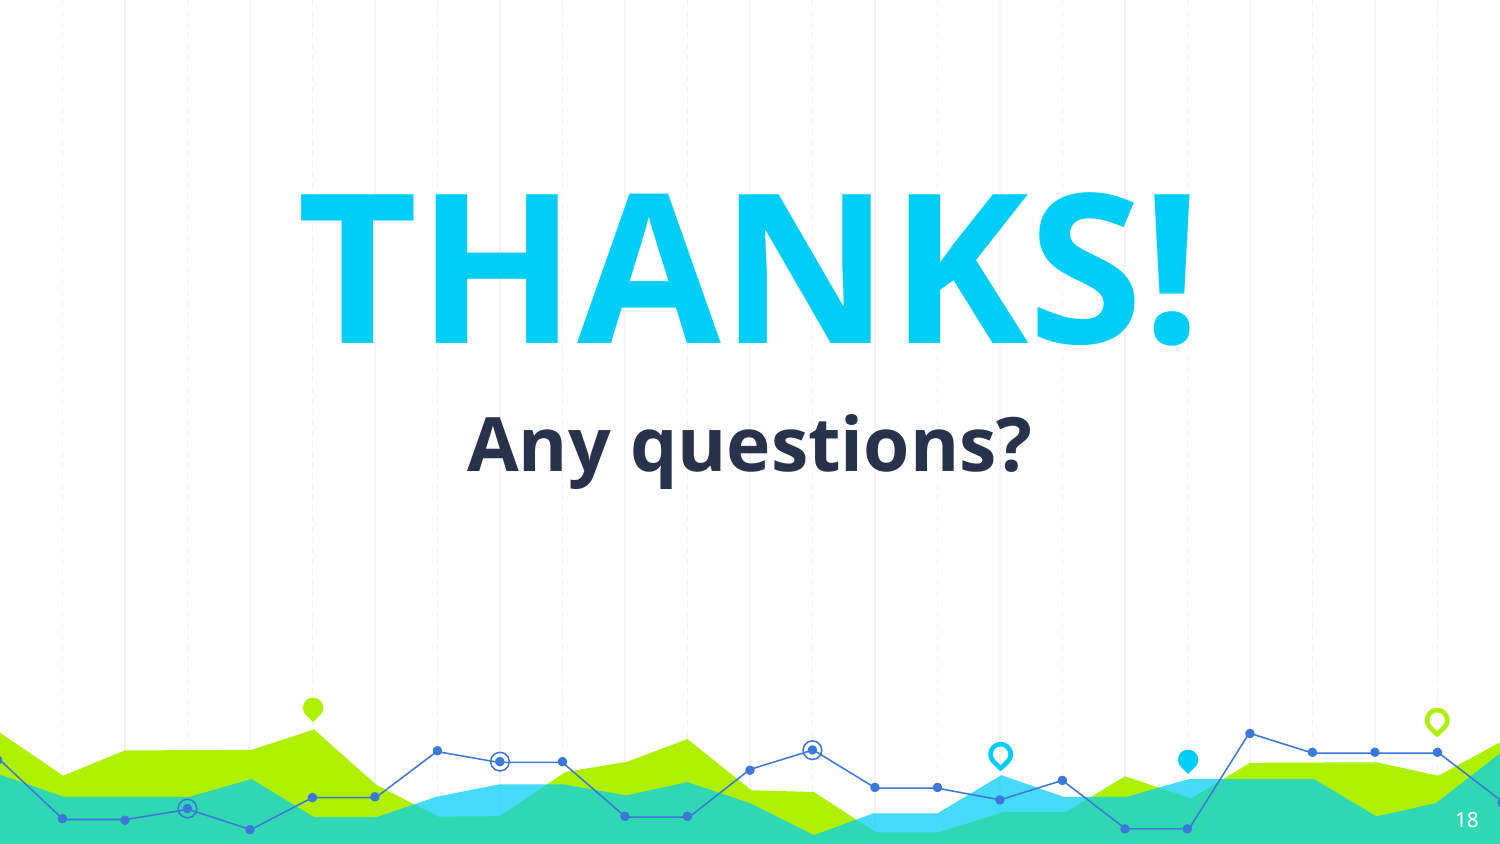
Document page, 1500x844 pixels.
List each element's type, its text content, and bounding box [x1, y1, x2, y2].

subtitle Any questions? [209, 381, 1291, 658]
slide_number 18 [1403, 791, 1494, 844]
title THANKS! [209, 209, 1291, 381]
